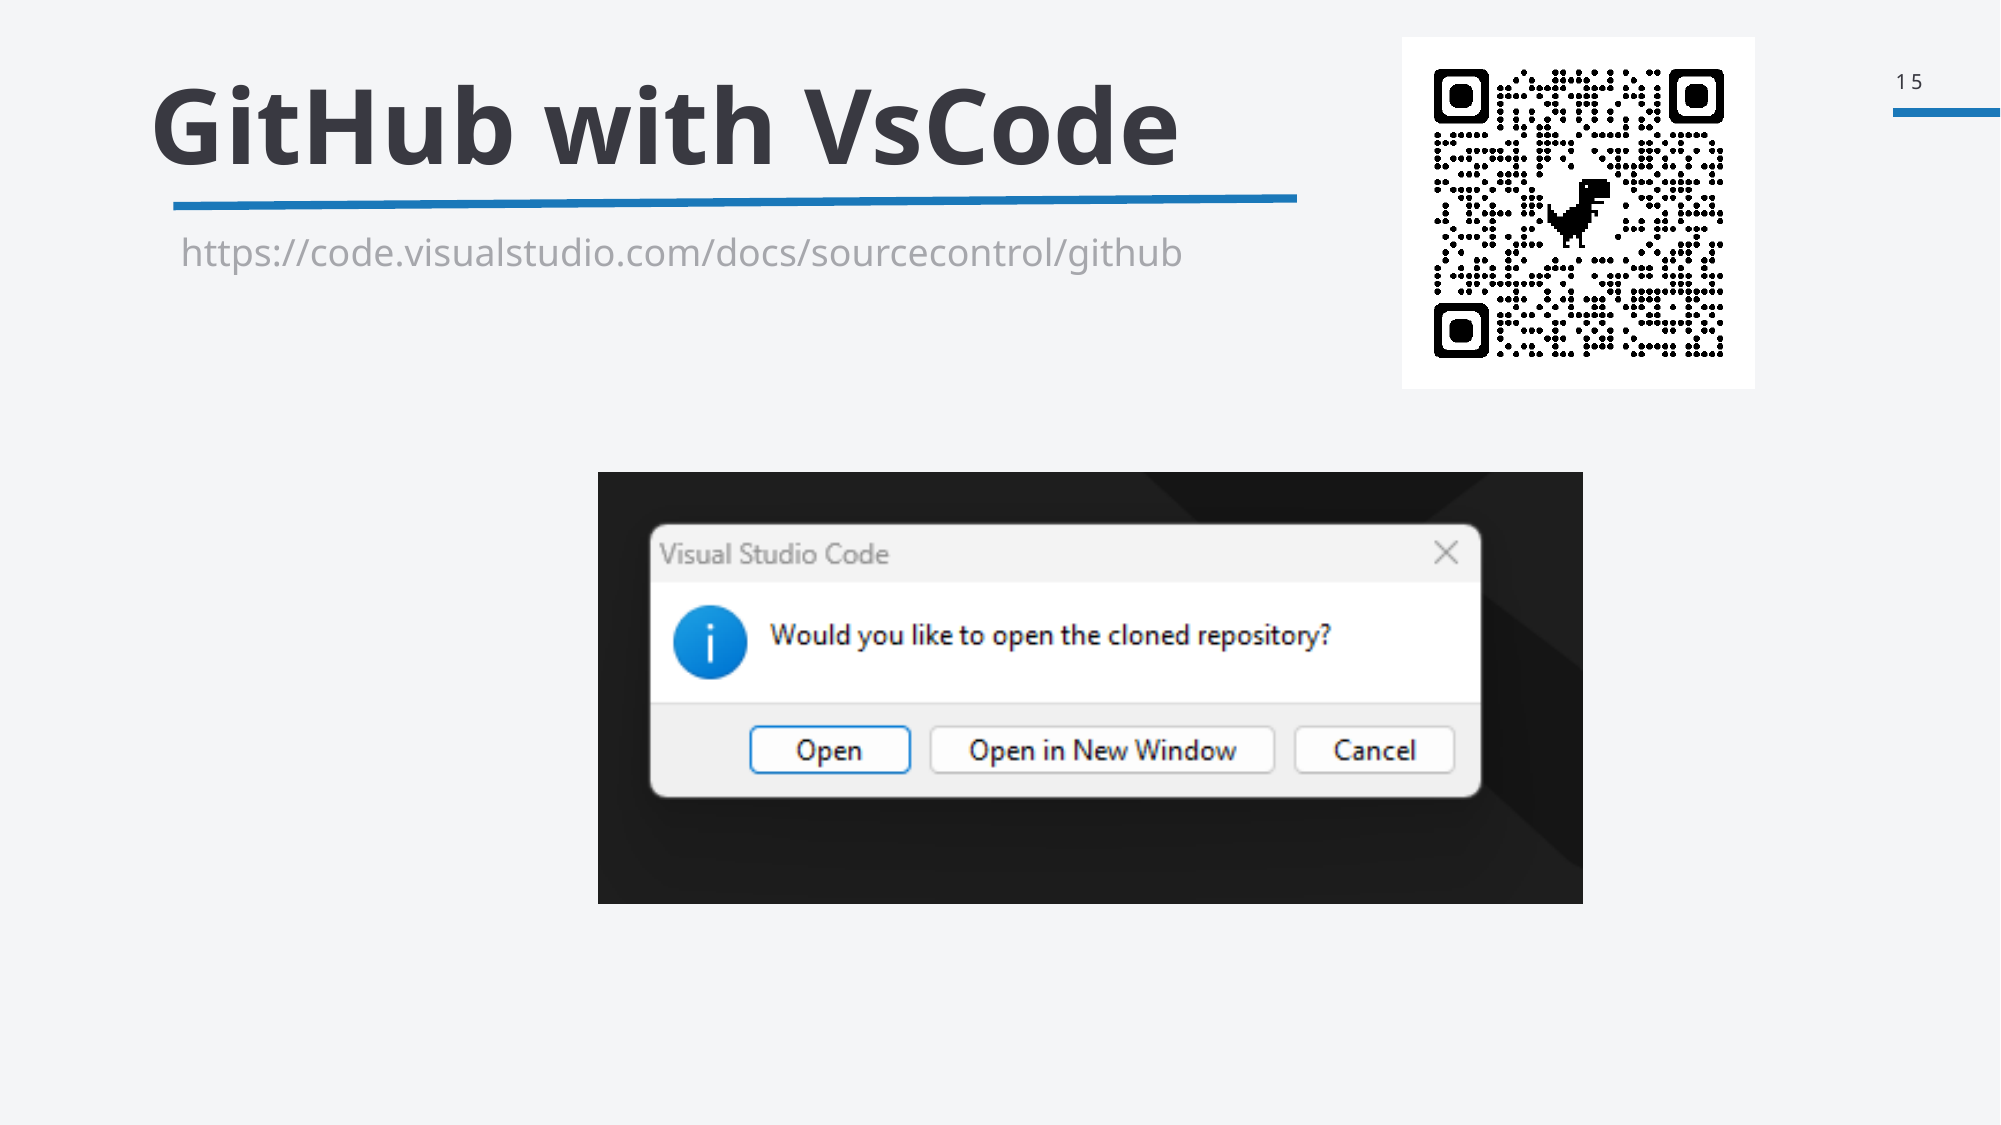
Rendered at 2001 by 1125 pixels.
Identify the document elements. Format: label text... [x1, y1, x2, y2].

text_box GitHub with VsCode [146, 81, 1314, 243]
picture [1402, 37, 1755, 390]
picture [598, 471, 1584, 904]
text_box https://code.visualstudio.com/docs/sourcecontrol/github [33, 221, 1199, 282]
slide_number 15 [1889, 62, 1953, 101]
